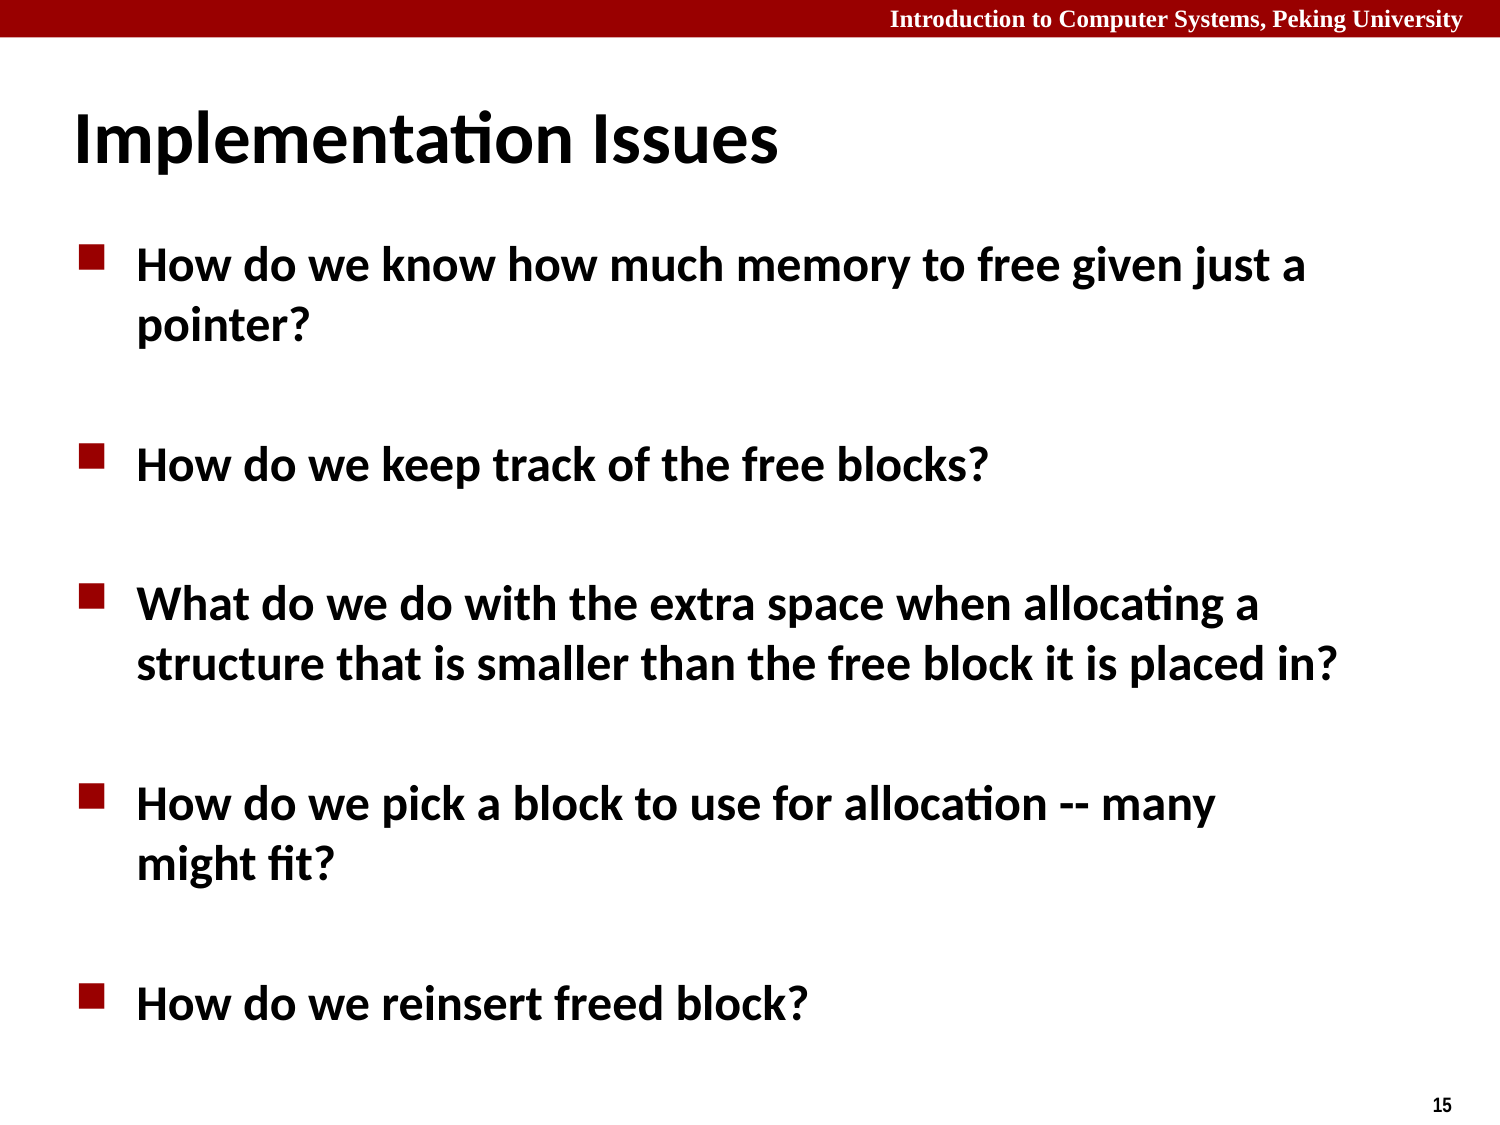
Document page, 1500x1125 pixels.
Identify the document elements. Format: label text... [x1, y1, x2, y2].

list How do we know how much memory to free given just a pointer? How do we keep track of the free blocks? What do we do with the extra space when allocating a structure that is smaller than the free block it is placed in? How do we pick a block to use for allocation -- many might fit? How do we reinsert freed block? [64, 223, 1361, 1040]
title Implementation Issues [58, 71, 1305, 197]
